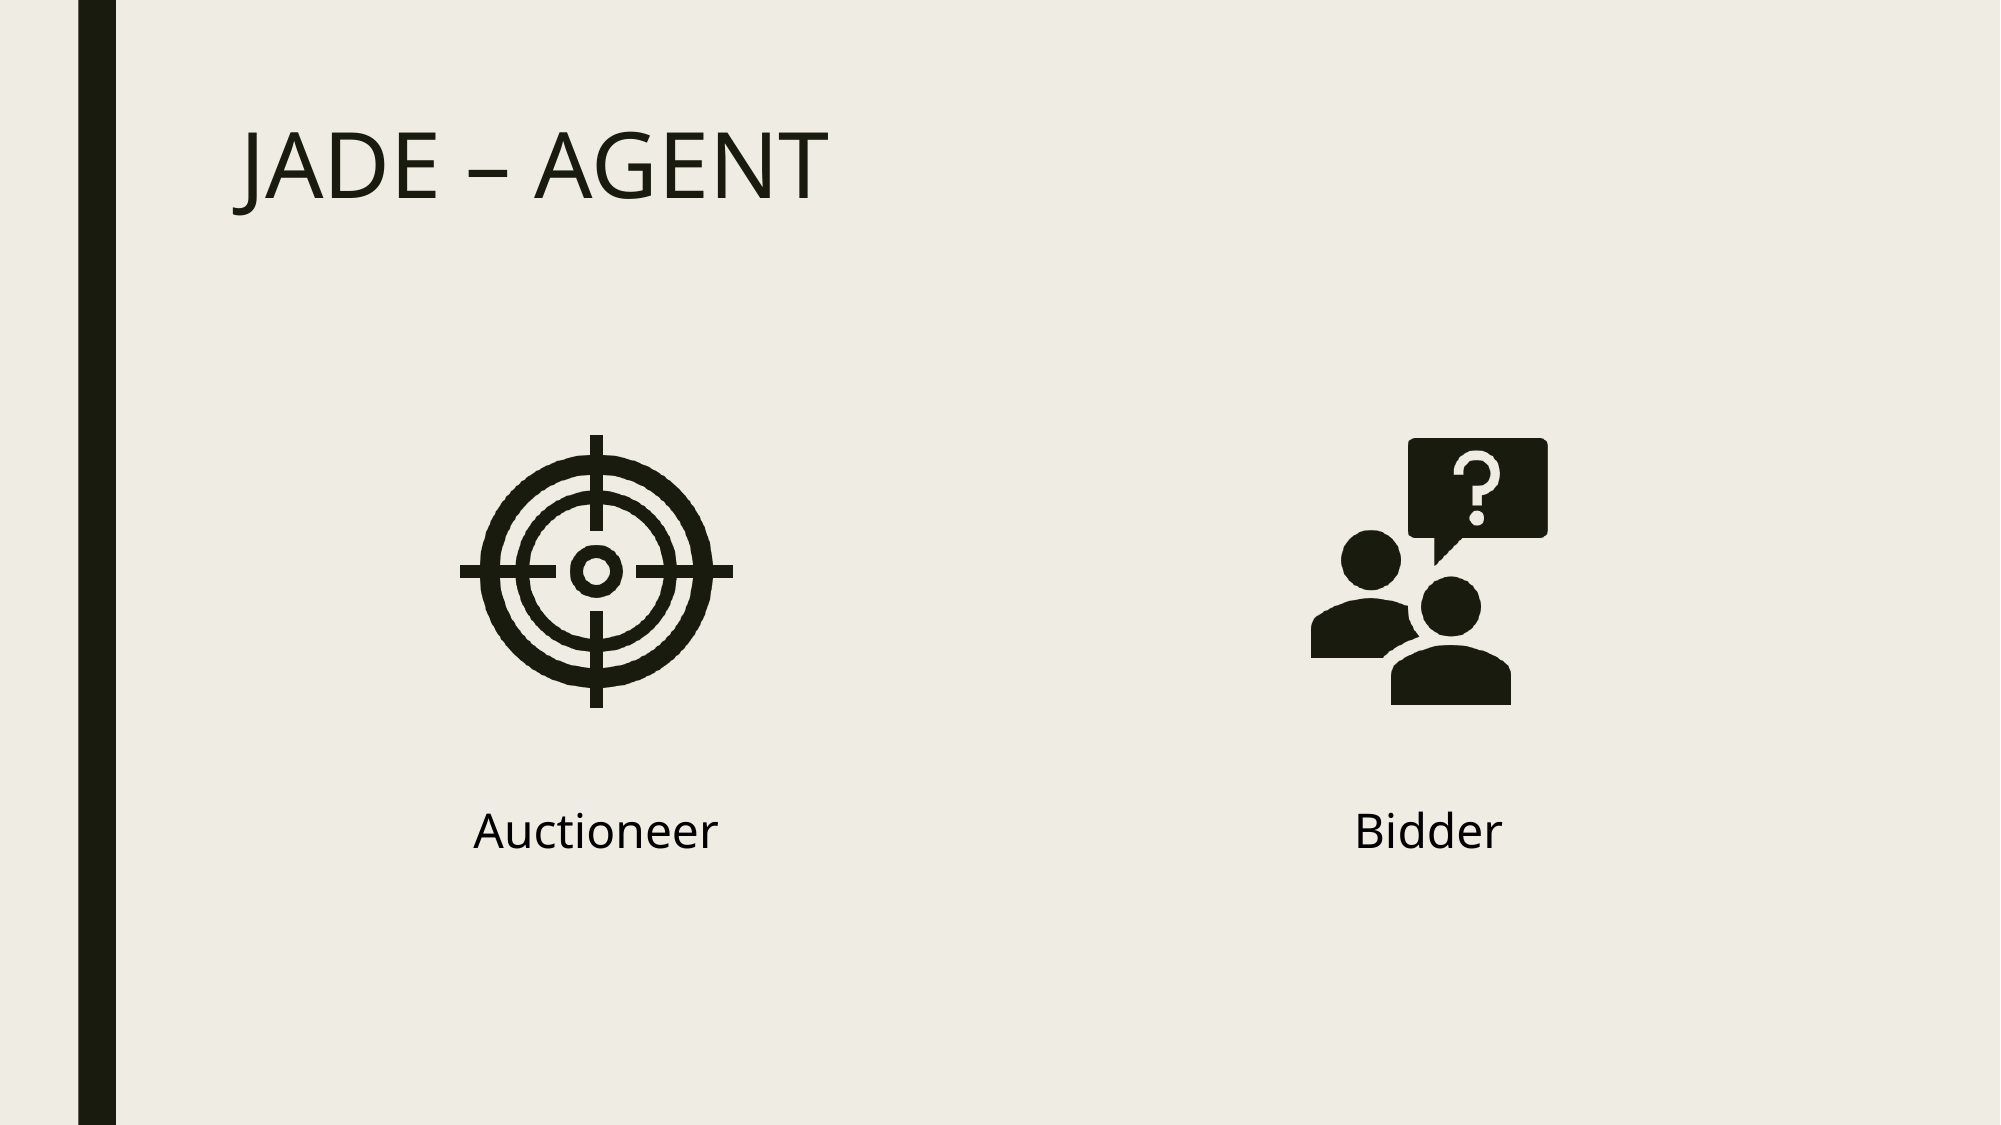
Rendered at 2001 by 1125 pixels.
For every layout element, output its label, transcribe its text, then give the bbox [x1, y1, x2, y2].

title JADE – AGENT [225, 112, 1800, 357]
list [224, 374, 1800, 963]
